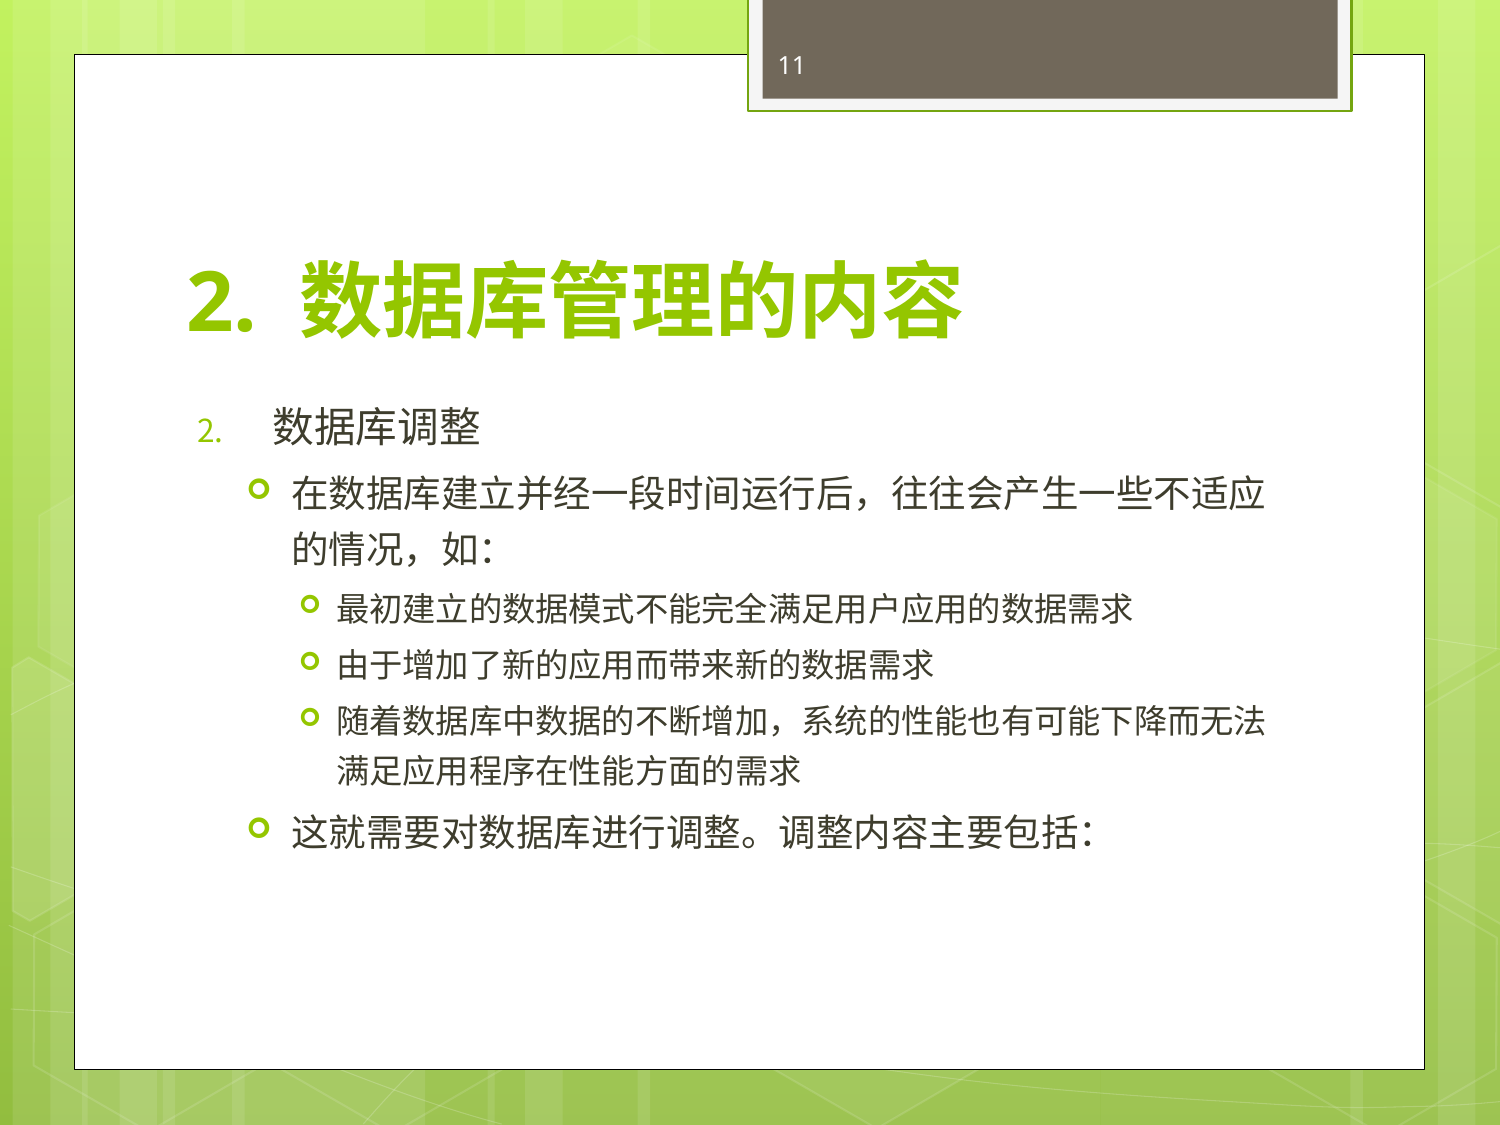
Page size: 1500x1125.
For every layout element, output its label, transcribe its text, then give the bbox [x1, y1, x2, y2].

slide_number 11 [762, 36, 982, 97]
list 数据库调整 在数据库建立并经一段时间运行后，往往会产生一些不适应的情况，如： 最初建立的数据模式不能完全满足用户应用的数据需求 由于增加了新的应用而带来新的数据需求 随着数据库中数据的不断增加，系统的性能也有可能下降而无法满足应用程序在性能方面的需求 这就需要对数据库进行调整。调整内容主要包括： [171, 381, 1283, 957]
title 2. 数据库管理的内容 [171, 168, 1324, 357]
